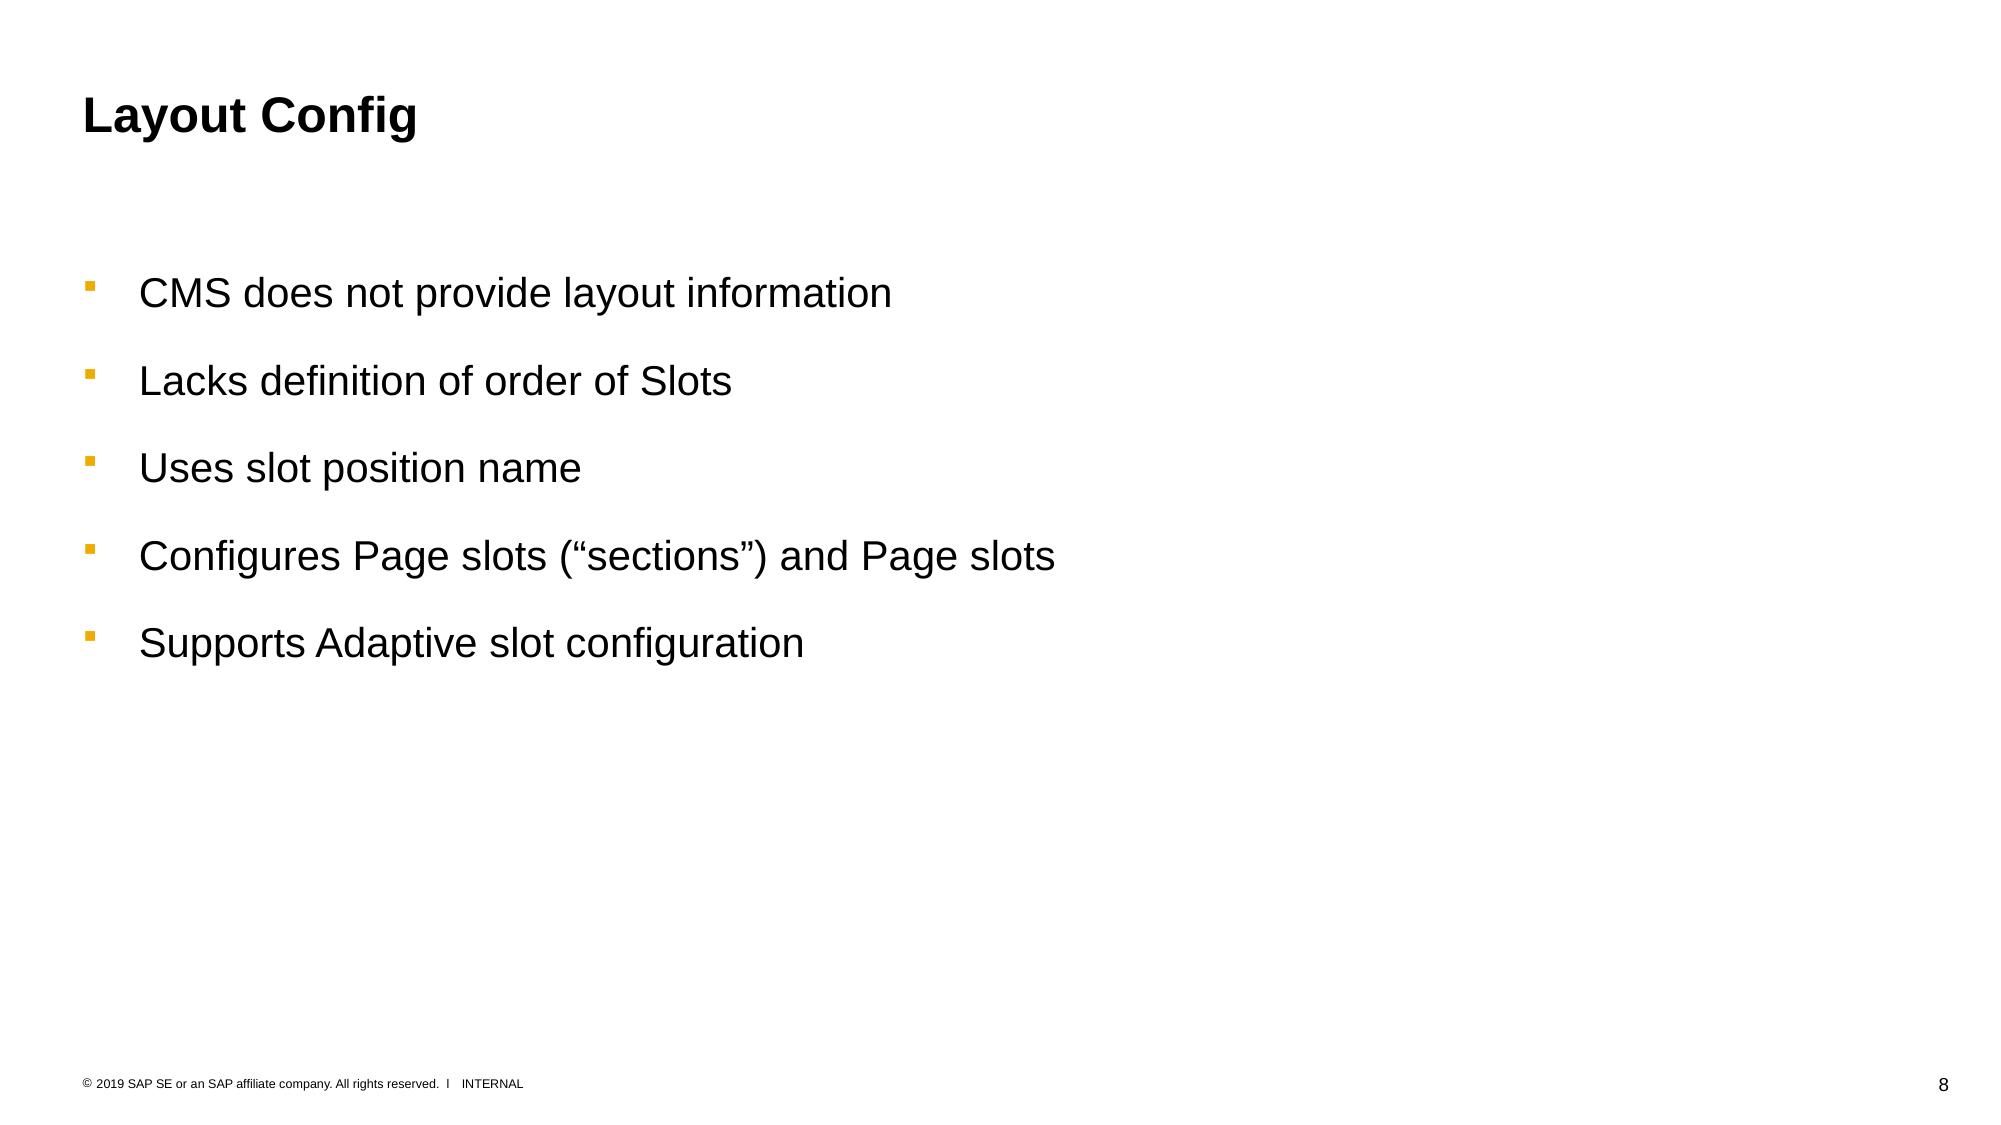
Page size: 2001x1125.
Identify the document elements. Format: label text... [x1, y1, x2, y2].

title Layout Config [82, 82, 1918, 144]
list CMS does not provide layout information Lacks definition of order of Slots Uses slot position name Configures Page slots (“sections”) and Page slots Supports Adaptive slot configuration [82, 265, 1918, 1040]
